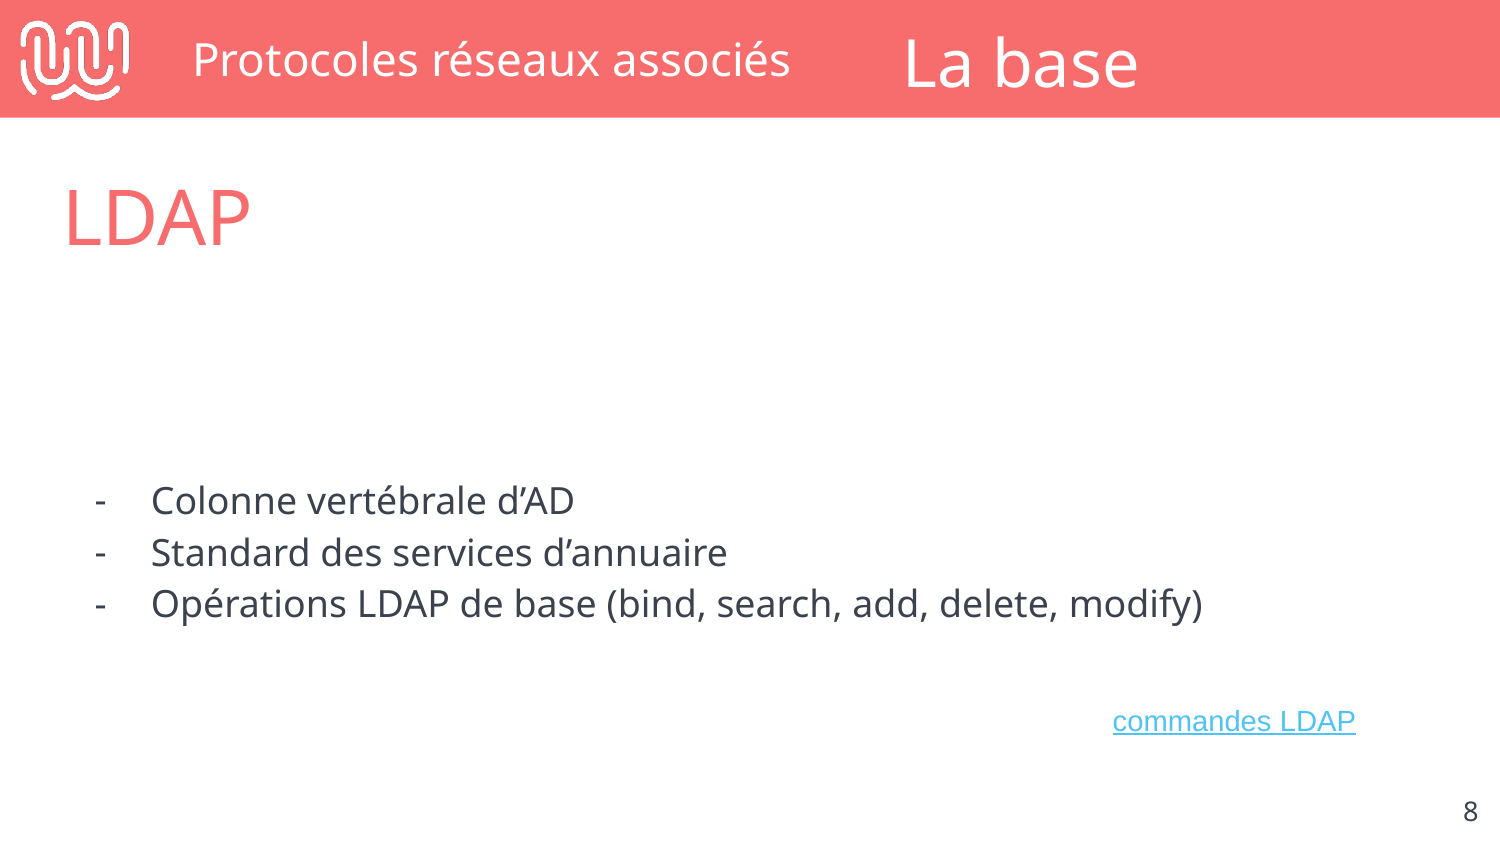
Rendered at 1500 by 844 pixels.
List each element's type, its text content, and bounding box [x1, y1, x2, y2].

list Colonne vertébrale d’AD Standard des services d’annuaire Opérations LDAP de base (bind, search, add, delete, modify) [75, 290, 1429, 805]
text_box commandes LDAP [1097, 687, 1404, 753]
slide_number ‹#› [1403, 779, 1494, 844]
picture [20, 20, 134, 101]
title LDAP [62, 168, 1452, 256]
title Protocoles réseaux associés [192, 0, 896, 118]
subtitle La base [902, 31, 1479, 91]
